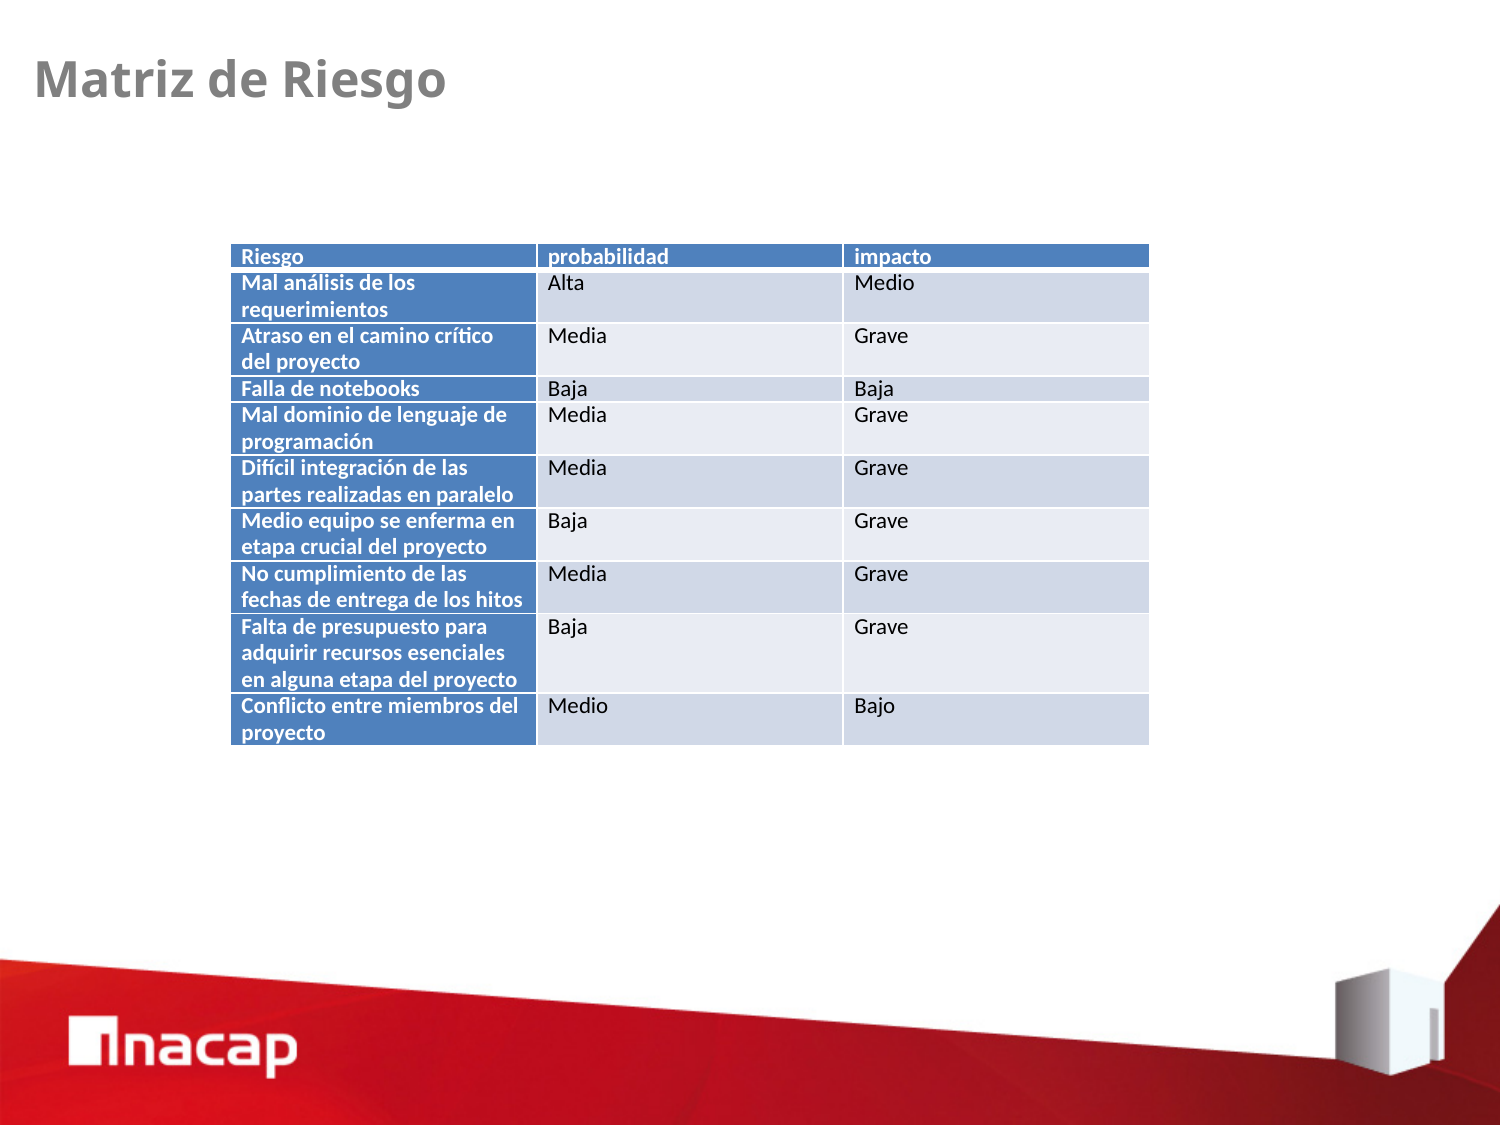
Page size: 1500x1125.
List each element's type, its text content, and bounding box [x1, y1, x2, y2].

picture [0, 0, 1500, 1125]
table_header impacto [844, 244, 1149, 267]
table_cell Bajo [844, 694, 1149, 745]
table_cell Mal dominio de lenguaje de programación [231, 403, 536, 454]
table_cell Media [538, 456, 842, 507]
table_cell Grave [844, 456, 1149, 507]
table_cell Conflicto entre miembros del proyecto [231, 694, 536, 745]
table_cell Grave [844, 324, 1149, 375]
table_cell Baja [538, 509, 842, 560]
title Matriz de Riesgo [18, 30, 1294, 126]
table_cell Media [538, 403, 842, 454]
table_cell Baja [538, 614, 842, 692]
table_cell Grave [844, 509, 1149, 560]
table_cell Grave [844, 403, 1149, 454]
table_cell Baja [538, 377, 842, 401]
table_cell Falta de presupuesto para adquirir recursos esenciales en alguna etapa del proyecto [231, 614, 536, 692]
table_cell Difícil integración de las partes realizadas en paralelo [231, 456, 536, 507]
table_cell Atraso en el camino crítico del proyecto [231, 324, 536, 375]
table_cell Media [538, 324, 842, 375]
table_header Riesgo [231, 244, 536, 267]
table_cell Falla de notebooks [231, 377, 536, 401]
table_cell Mal análisis de los requerimientos [231, 273, 536, 322]
table_header probabilidad [538, 244, 842, 267]
table_cell Grave [844, 614, 1149, 692]
table_cell Medio [844, 273, 1149, 322]
table_cell Medio equipo se enferma en etapa crucial del proyecto [231, 509, 536, 560]
table_cell No cumplimiento de las fechas de entrega de los hitos [231, 562, 536, 613]
table_cell Alta [538, 273, 842, 322]
table_cell Medio [538, 694, 842, 745]
table_cell Grave [844, 562, 1149, 613]
table_cell Media [538, 562, 842, 613]
table_cell Baja [844, 377, 1149, 401]
